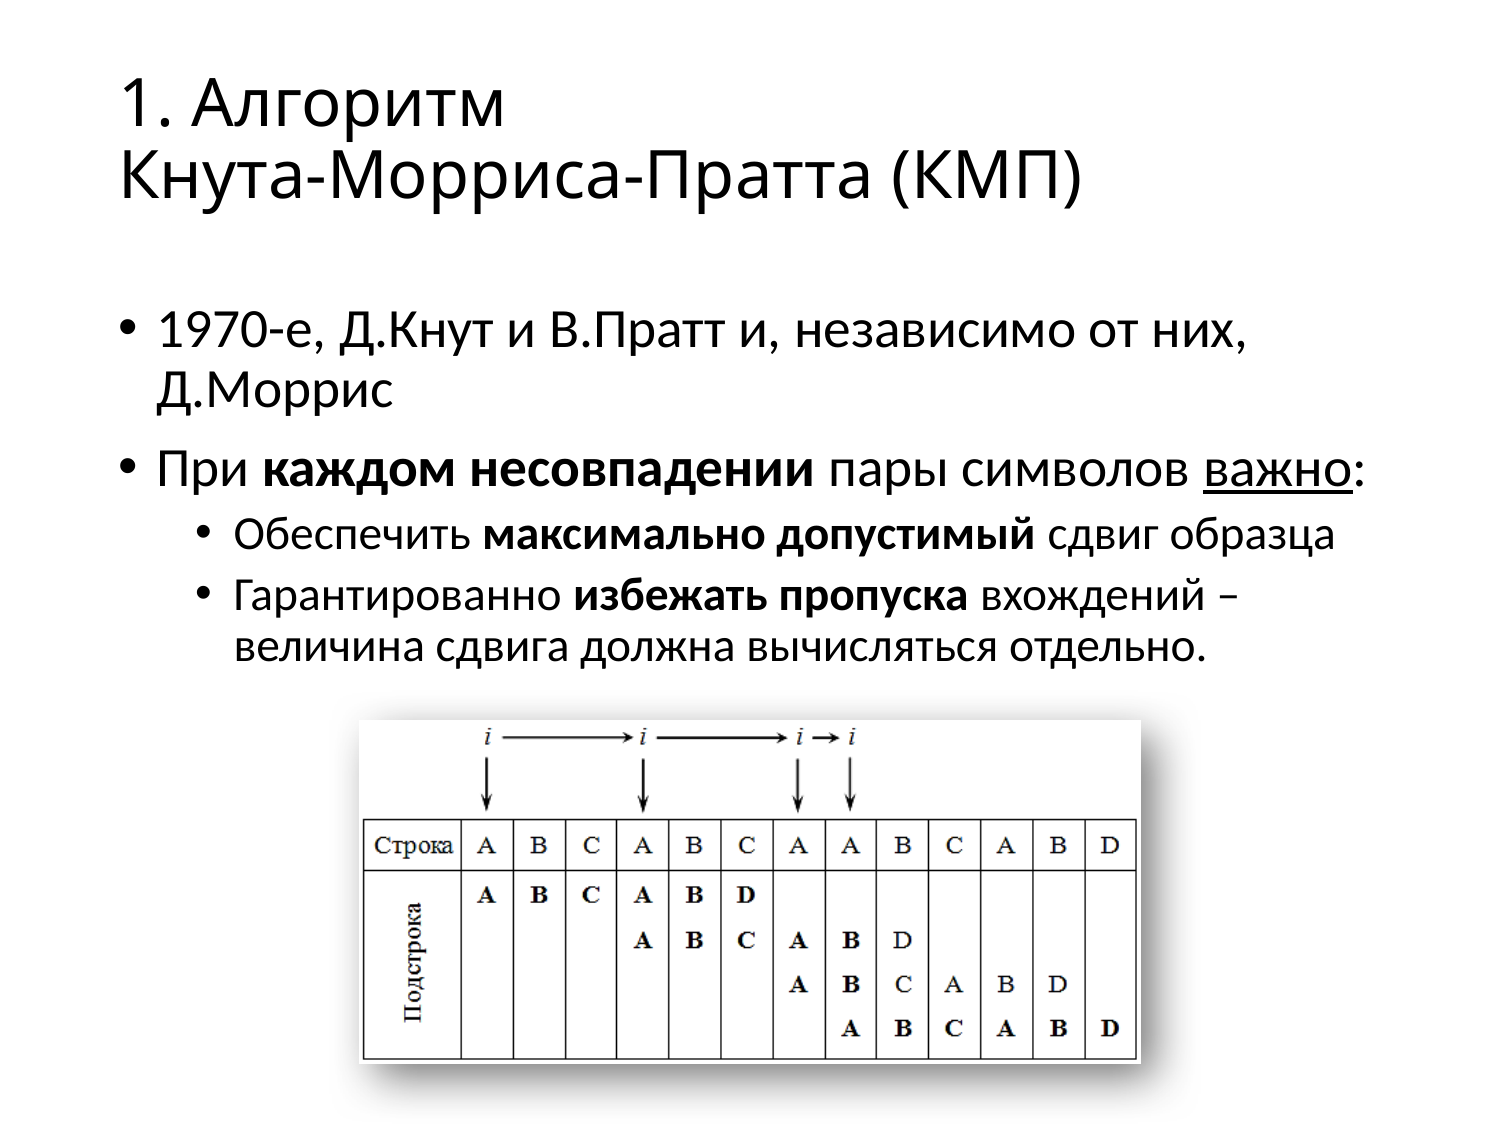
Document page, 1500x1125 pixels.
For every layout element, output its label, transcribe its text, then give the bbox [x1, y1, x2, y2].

list 1970-е, Д.Кнут и В.Пратт и, независимо от них, Д.Моррис При каждом несовпадении пары символов важно: Обеспечить максимально допустимый сдвиг образца Гарантированно избежать пропуска вхождений – величина сдвига должна вычисляться отдельно. [103, 292, 1397, 703]
picture [359, 720, 1141, 1064]
title 1. Алгоритм Кнута-Морриса-Пратта (КМП) [103, 59, 1397, 222]
